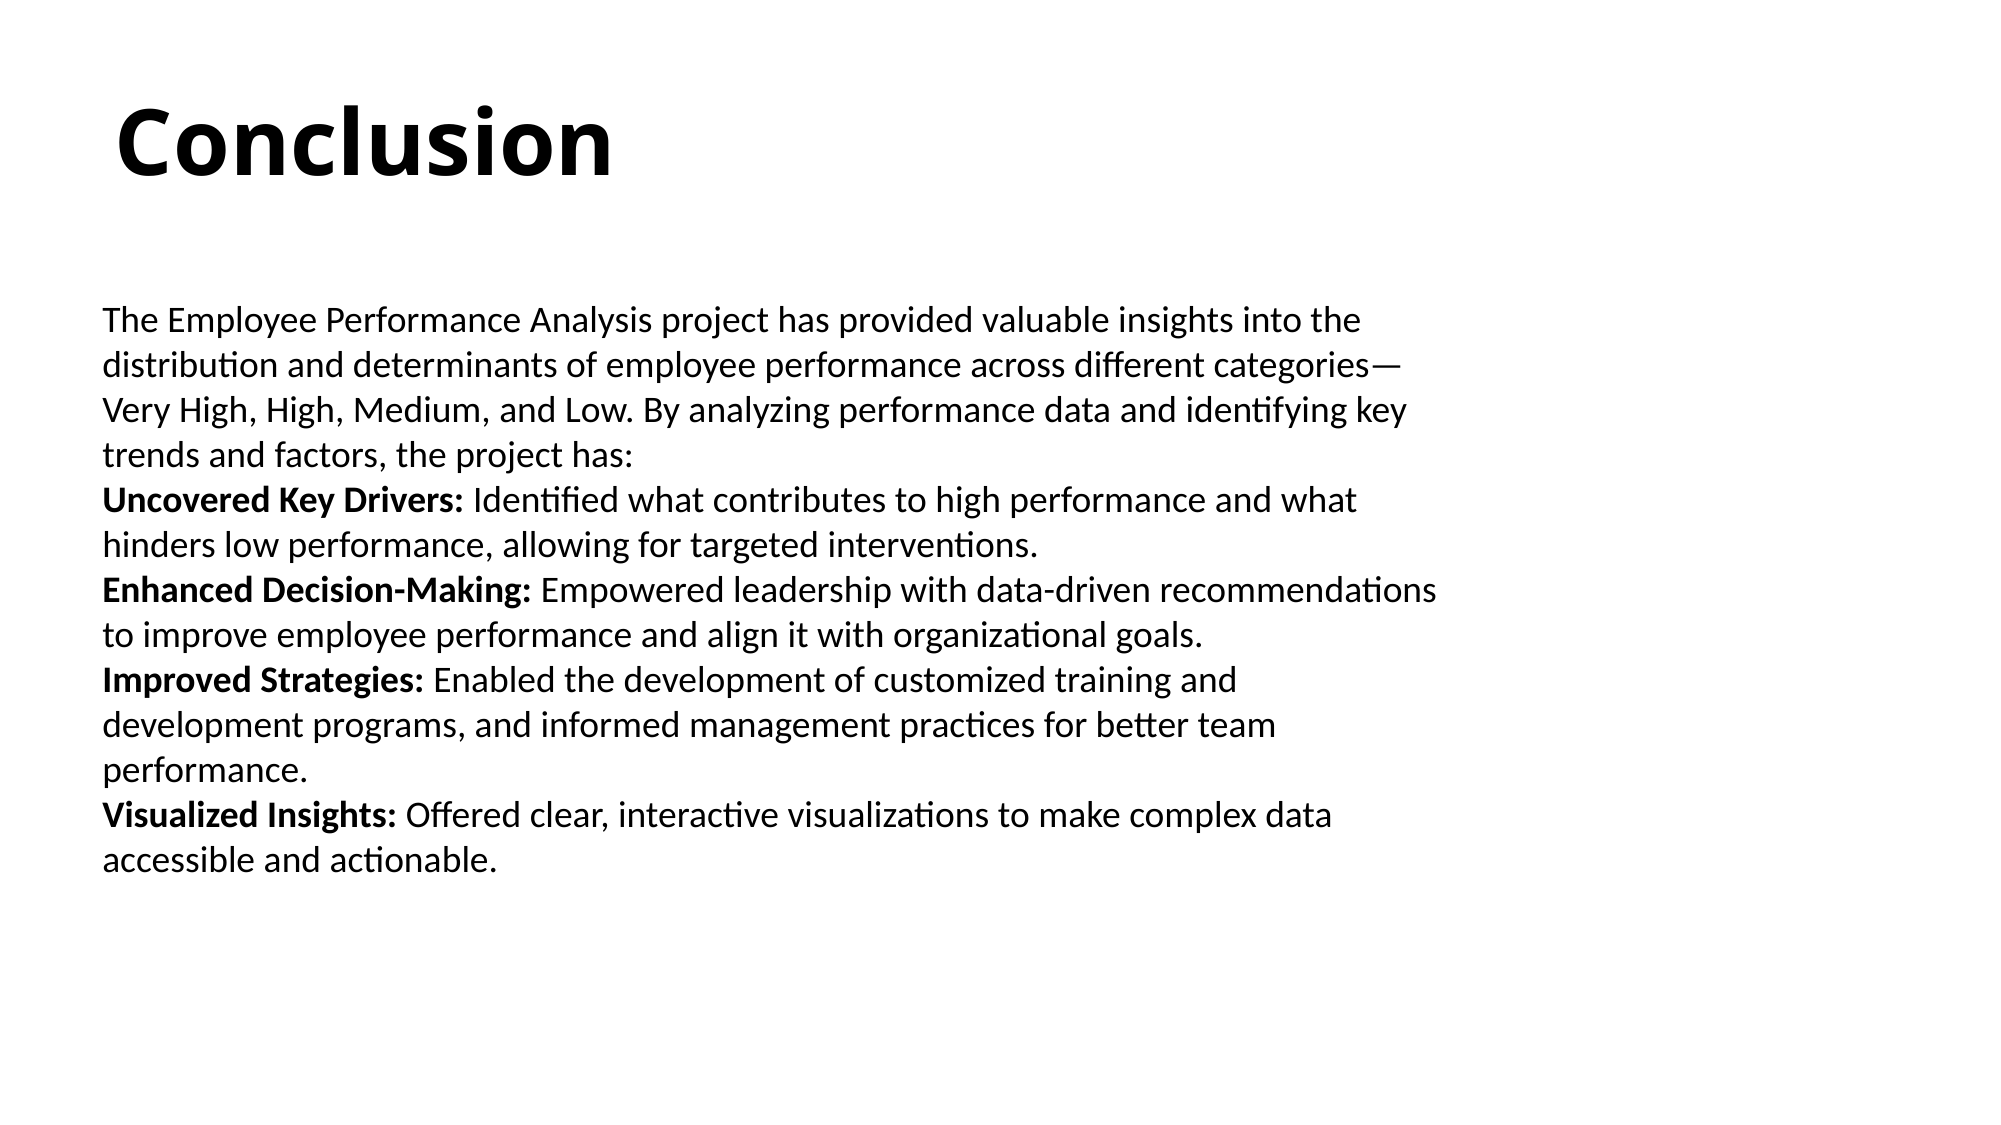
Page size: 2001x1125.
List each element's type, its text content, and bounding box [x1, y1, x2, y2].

title Conclusion [99, 45, 1900, 233]
text_box The Employee Performance Analysis project has provided valuable insights into the distribution and determinants of employee performance across different categories—Very High, High, Medium, and Low. By analyzing performance data and identifying key trends and factors, the project has: Uncovered Key Drivers: Identified what contributes to high performance and what hinders low performance, allowing for targeted interventions. Enhanced Decision-Making: Empowered leadership with data-driven recommendations to improve employee performance and align it with organizational goals. Improved Strategies: Enabled the development of customized training and development programs, and informed management practices for better team performance. Visualized Insights: Offered clear, interactive visualizations to make complex data accessible and actionable. [87, 287, 1463, 888]
